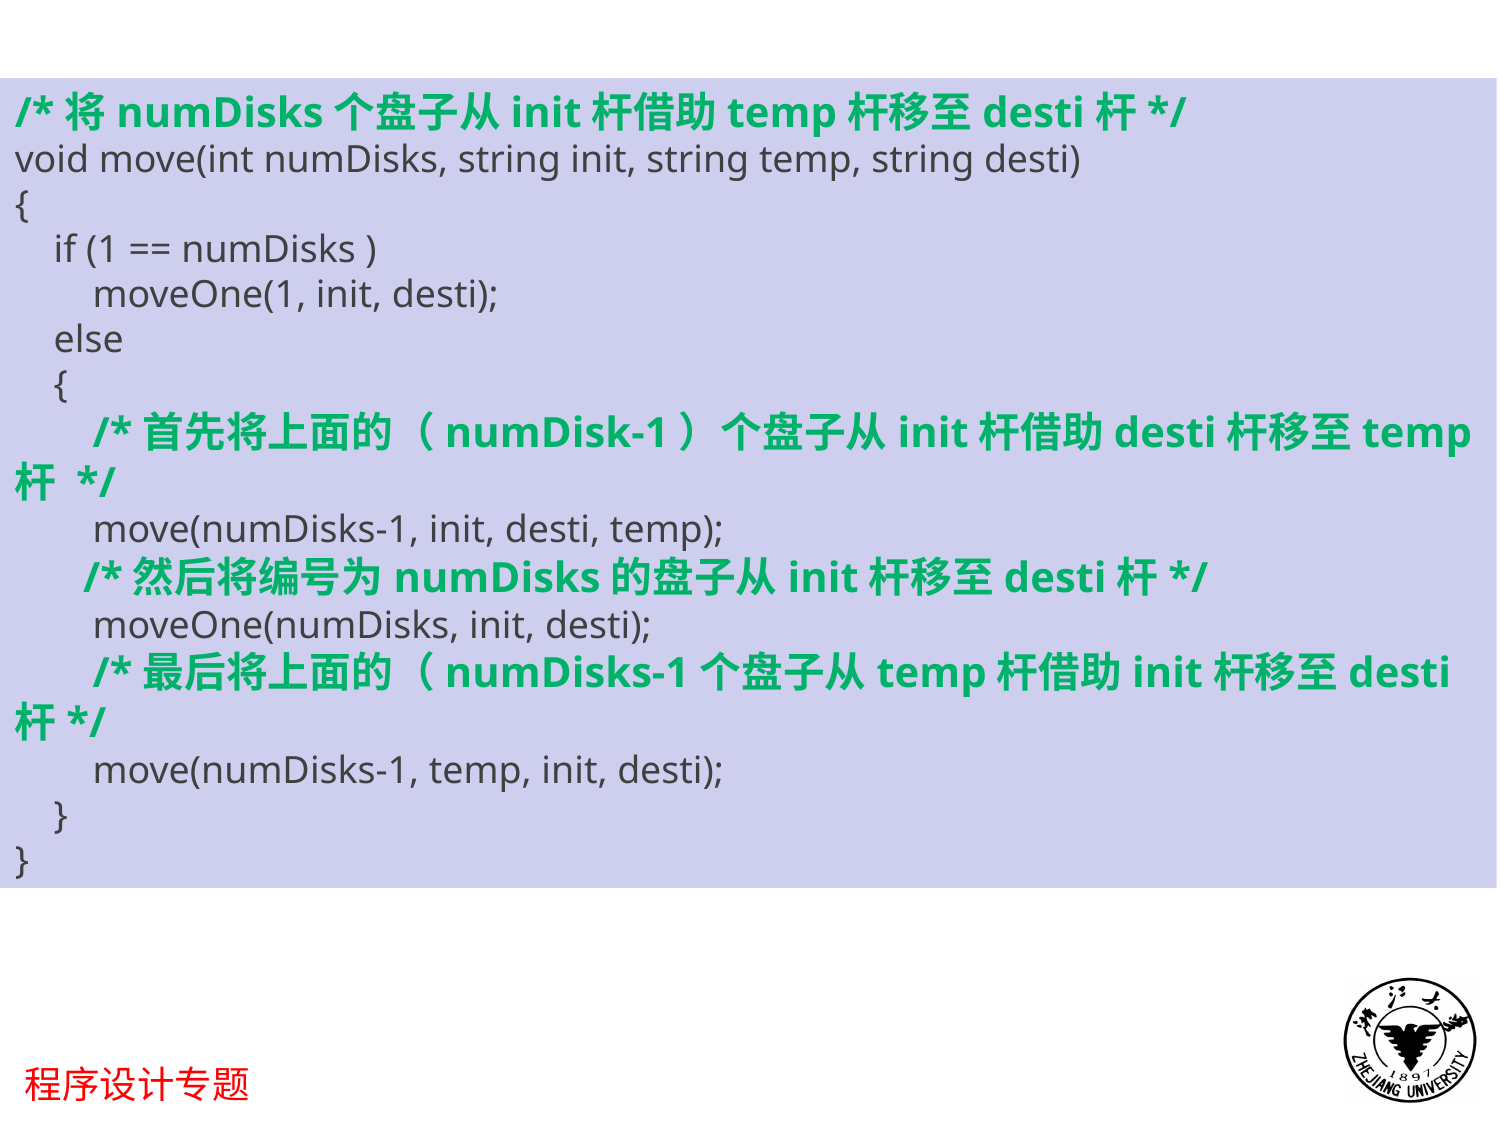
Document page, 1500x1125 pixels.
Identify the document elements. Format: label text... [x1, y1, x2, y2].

text_box /*将numDisks个盘子从init杆借助temp杆移至desti杆*/ void move(int numDisks, string init, string temp, string desti) { if (1 == numDisks ) moveOne(1, init, desti); else { /*首先将上面的（numDisk-1）个盘子从init杆借助desti杆移至temp杆 */ move(numDisks-1, init, desti, temp); /*然后将编号为numDisks的盘子从init杆移至desti杆*/ moveOne(numDisks, init, desti); /*最后将上面的（numDisks-1个盘子从temp杆借助init杆移至desti杆*/ move(numDisks-1, temp, init, desti); } } [0, 78, 1497, 888]
picture [1342, 976, 1478, 1104]
